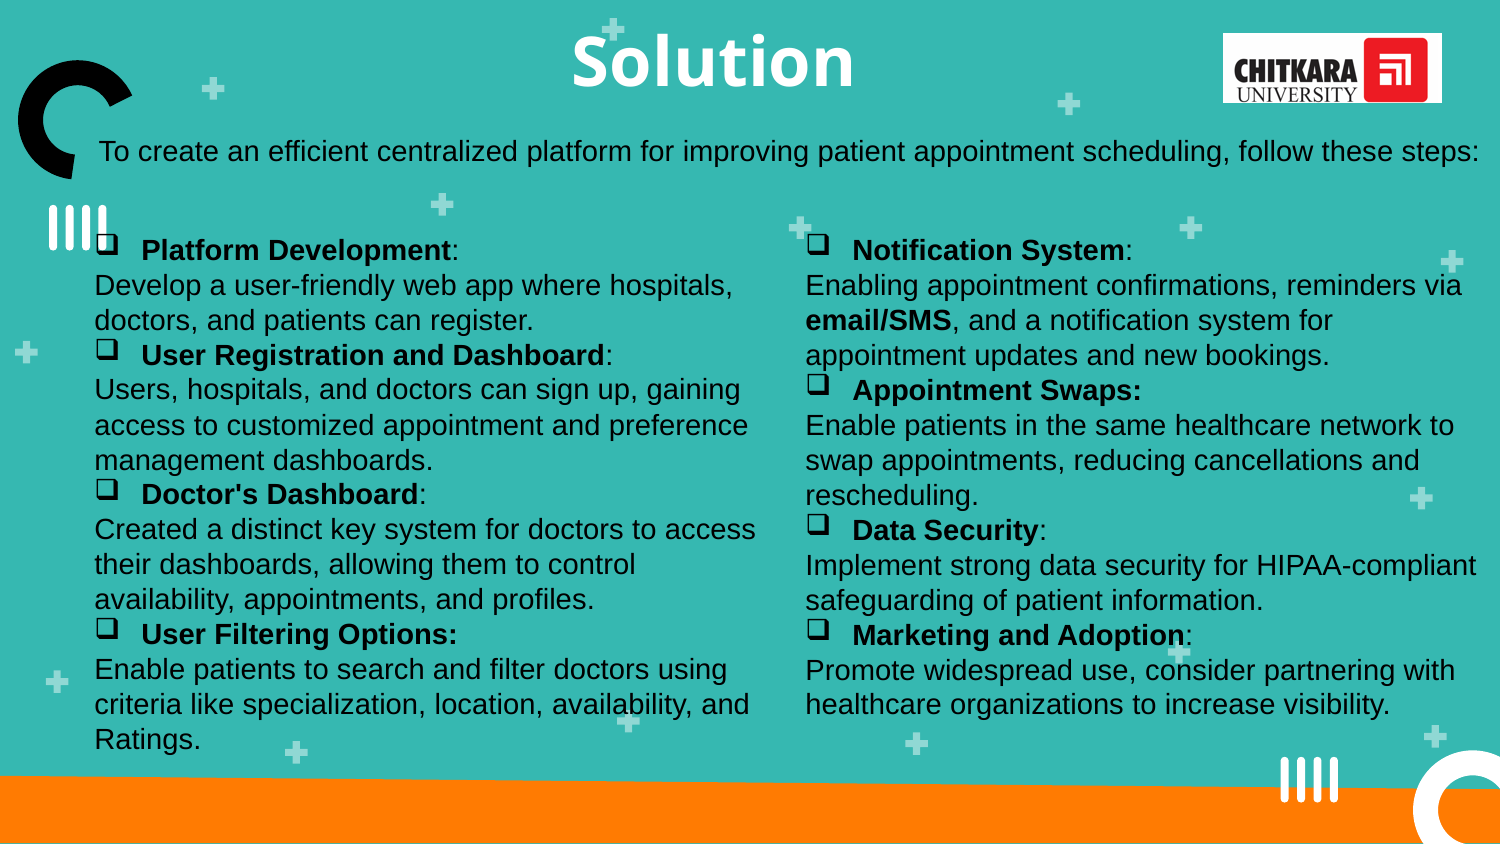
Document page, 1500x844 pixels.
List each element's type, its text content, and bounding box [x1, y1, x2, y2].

text_box To create an efficient centralized platform for improving patient appointment scheduling, follow these steps: [83, 125, 1498, 211]
text_box Notification System: Enabling appointment confirmations, reminders via email/SMS, and a notification system for appointment updates and new bookings. Appointment Swaps: Enable patients in the same healthcare network to swap appointments, reducing cancellations and rescheduling. Data Security: Implement strong data security for HIPAA-compliant safeguarding of patient information. Marketing and Adoption: Promote widespread use, consider partnering with healthcare organizations to increase visibility. [790, 224, 1500, 729]
text_box Platform Development: Develop a user-friendly web app where hospitals, doctors, and patients can register. User Registration and Dashboard: Users, hospitals, and doctors can sign up, gaining access to customized appointment and preference management dashboards. Doctor's Dashboard: Created a distinct key system for doctors to access their dashboards, allowing them to control availability, appointments, and profiles. User Filtering Options: Enable patients to search and filter doctors using criteria like specialization, location, availability, and Ratings. [79, 188, 791, 763]
title Solution [79, 2, 1350, 113]
picture [1223, 33, 1443, 103]
